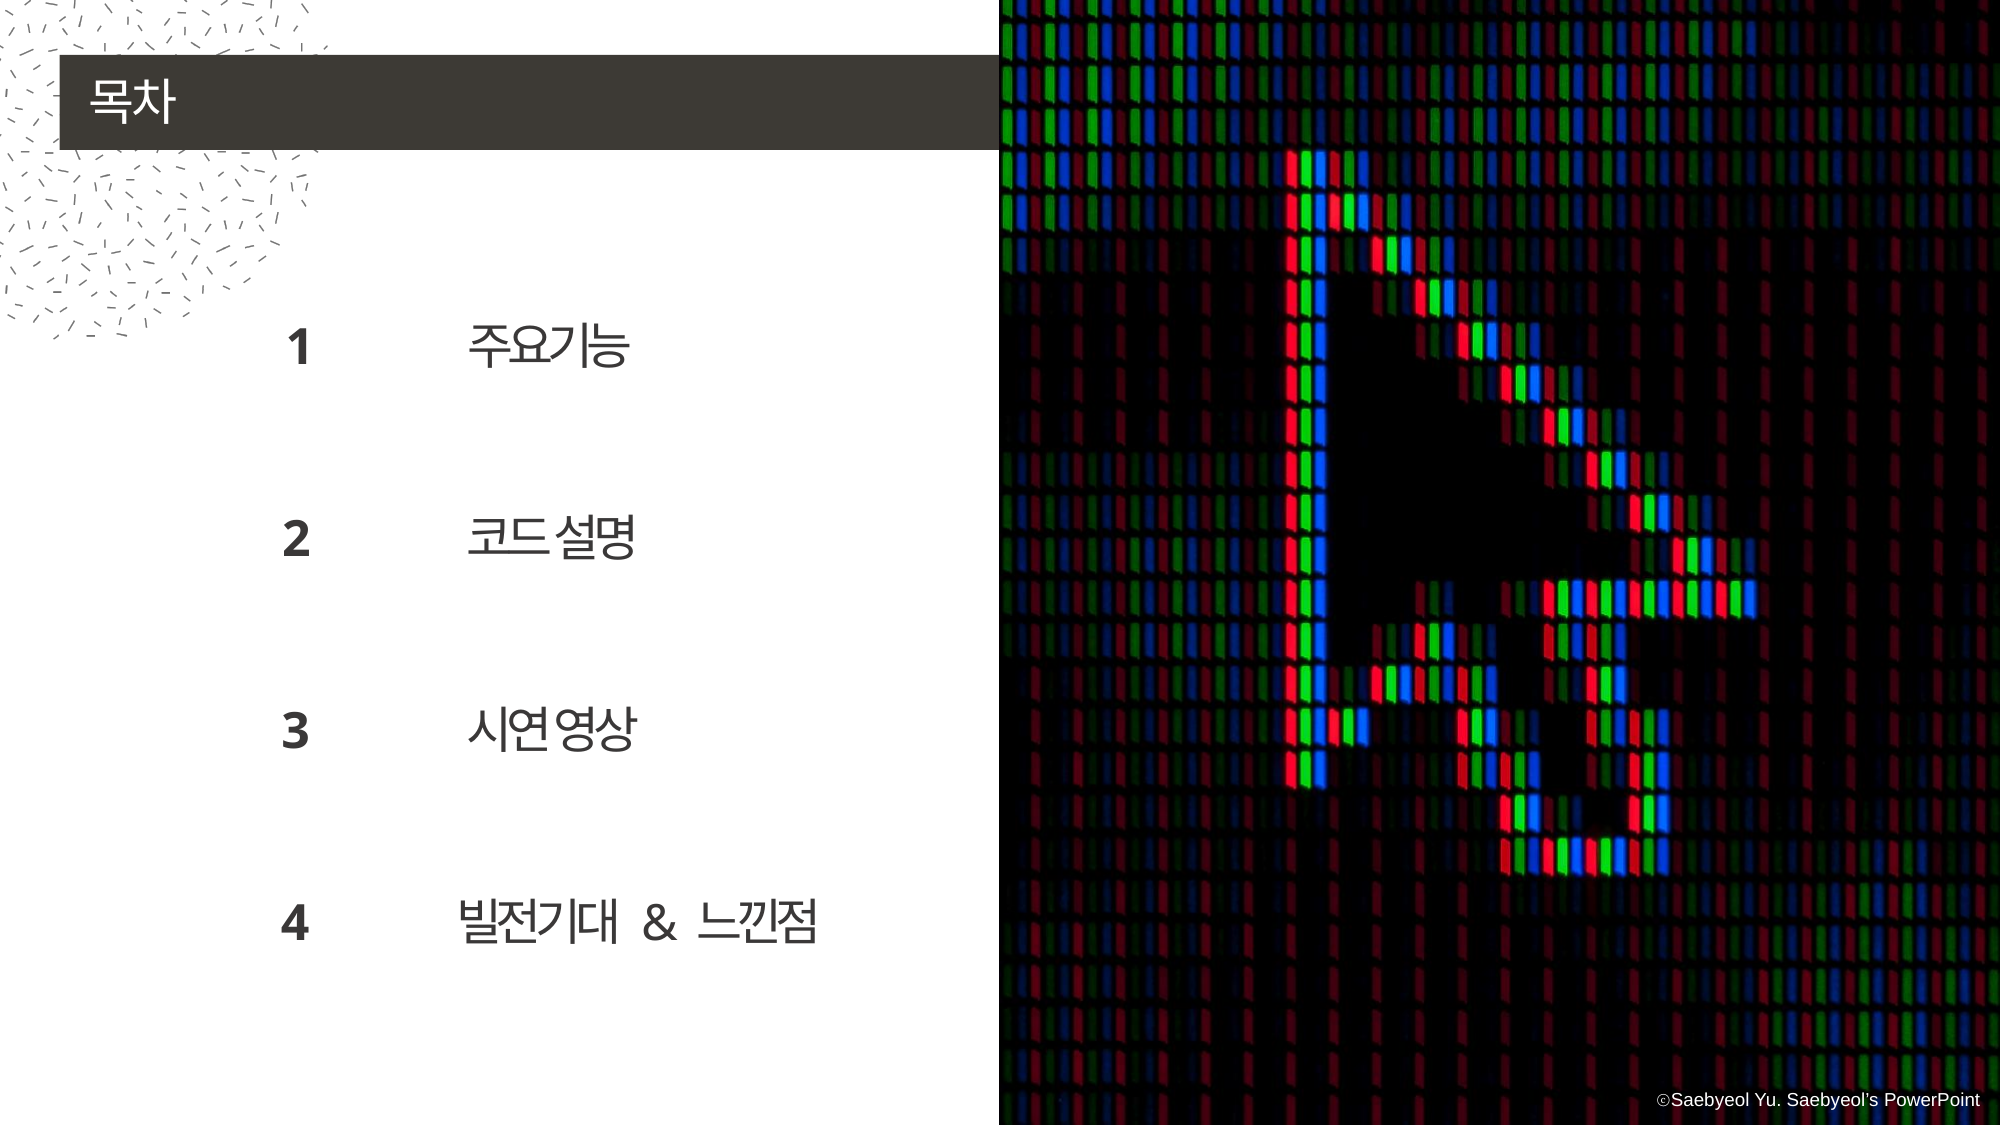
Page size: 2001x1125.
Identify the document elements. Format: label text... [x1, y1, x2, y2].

picture [0, 0, 414, 423]
picture [999, 0, 2000, 1125]
text_box 4 [265, 883, 324, 958]
text_box 주요기능 [453, 306, 648, 382]
text_box 코드 설명 [451, 498, 655, 574]
text_box 시연 영상 [451, 691, 655, 766]
text_box 빌전기대 & 느낀점 [441, 883, 837, 958]
text_box [414, 54, 999, 151]
text_box 2 [266, 498, 326, 574]
text_box 3 [266, 691, 325, 766]
